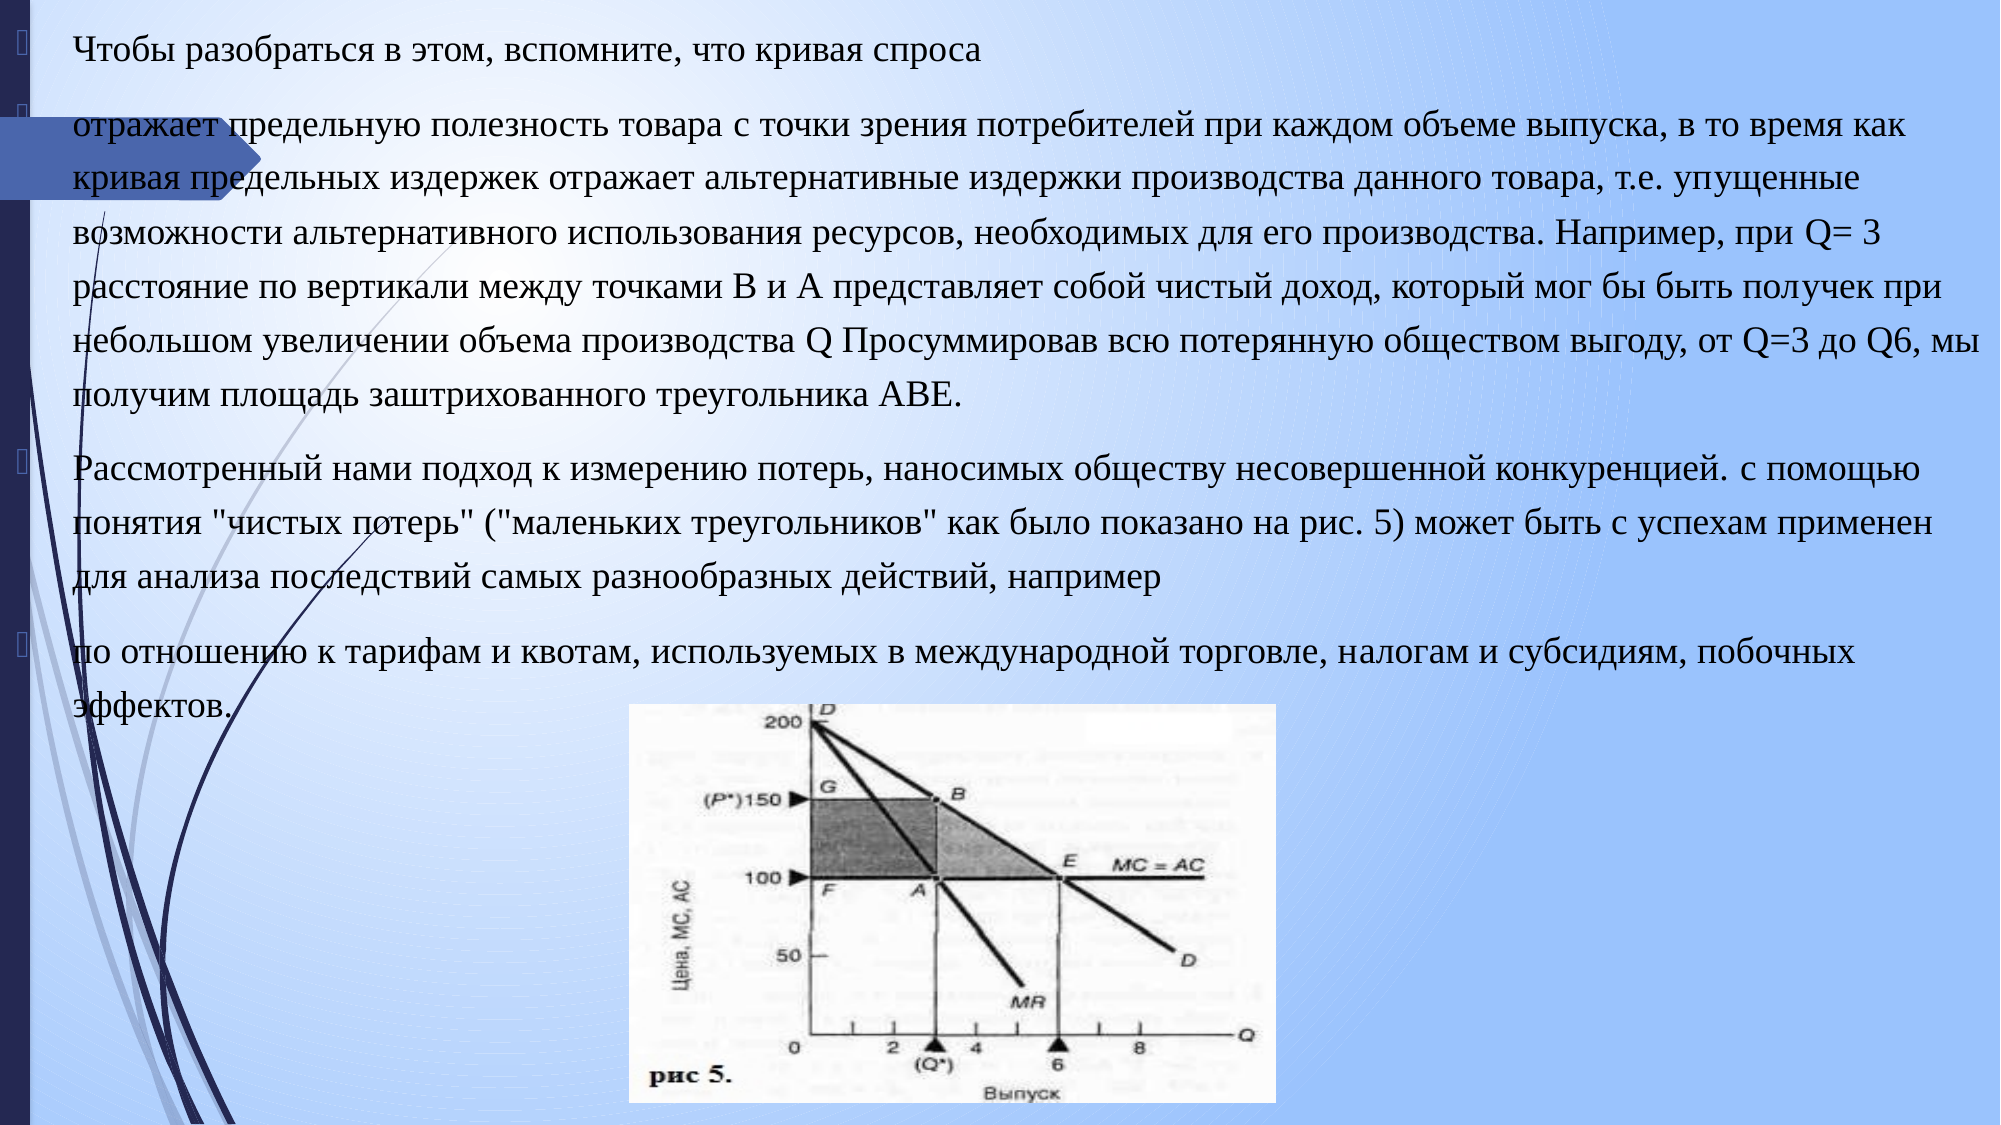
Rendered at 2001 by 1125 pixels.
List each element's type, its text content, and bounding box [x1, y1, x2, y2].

picture [629, 703, 1276, 1103]
text_box Чтобы разобраться в этом, вспомните, что кривая спроса отражает предельную полезность товара c точки зрения потребителей при каждом объеме выпуска, в то время как кривая предельных издержек отражает альтернативные издержки производства данного товара, т.е. упyщенные возможности альтернативного использования ресурсов, необходимых для его производства. Например, при Q= 3 расстояние по вертикали между точками В и А представляет собой чистый доход, который мог бы быть полyчек при небольшом увеличении объема производства Q Просуммировав всю потеряннyю обществом выгоду, от Q=3 до Q6, мы полyчим площадь заштрихованного треугольника АВЕ. Рассмотренный нами подход к измерению потерь, наносимых обществу несовершенной конкуренцией. c помощью понятия "чистых потерь" ("маленьких треугольников" как было показано на рис. 5) может быть с успехам применен для анализа последствий самых разнообразных действий, например по отношению к тарифам и квотам, используемых в международной торговле, нaлогaм и субсидиям, побочных эффектов. [1, 7, 2000, 733]
